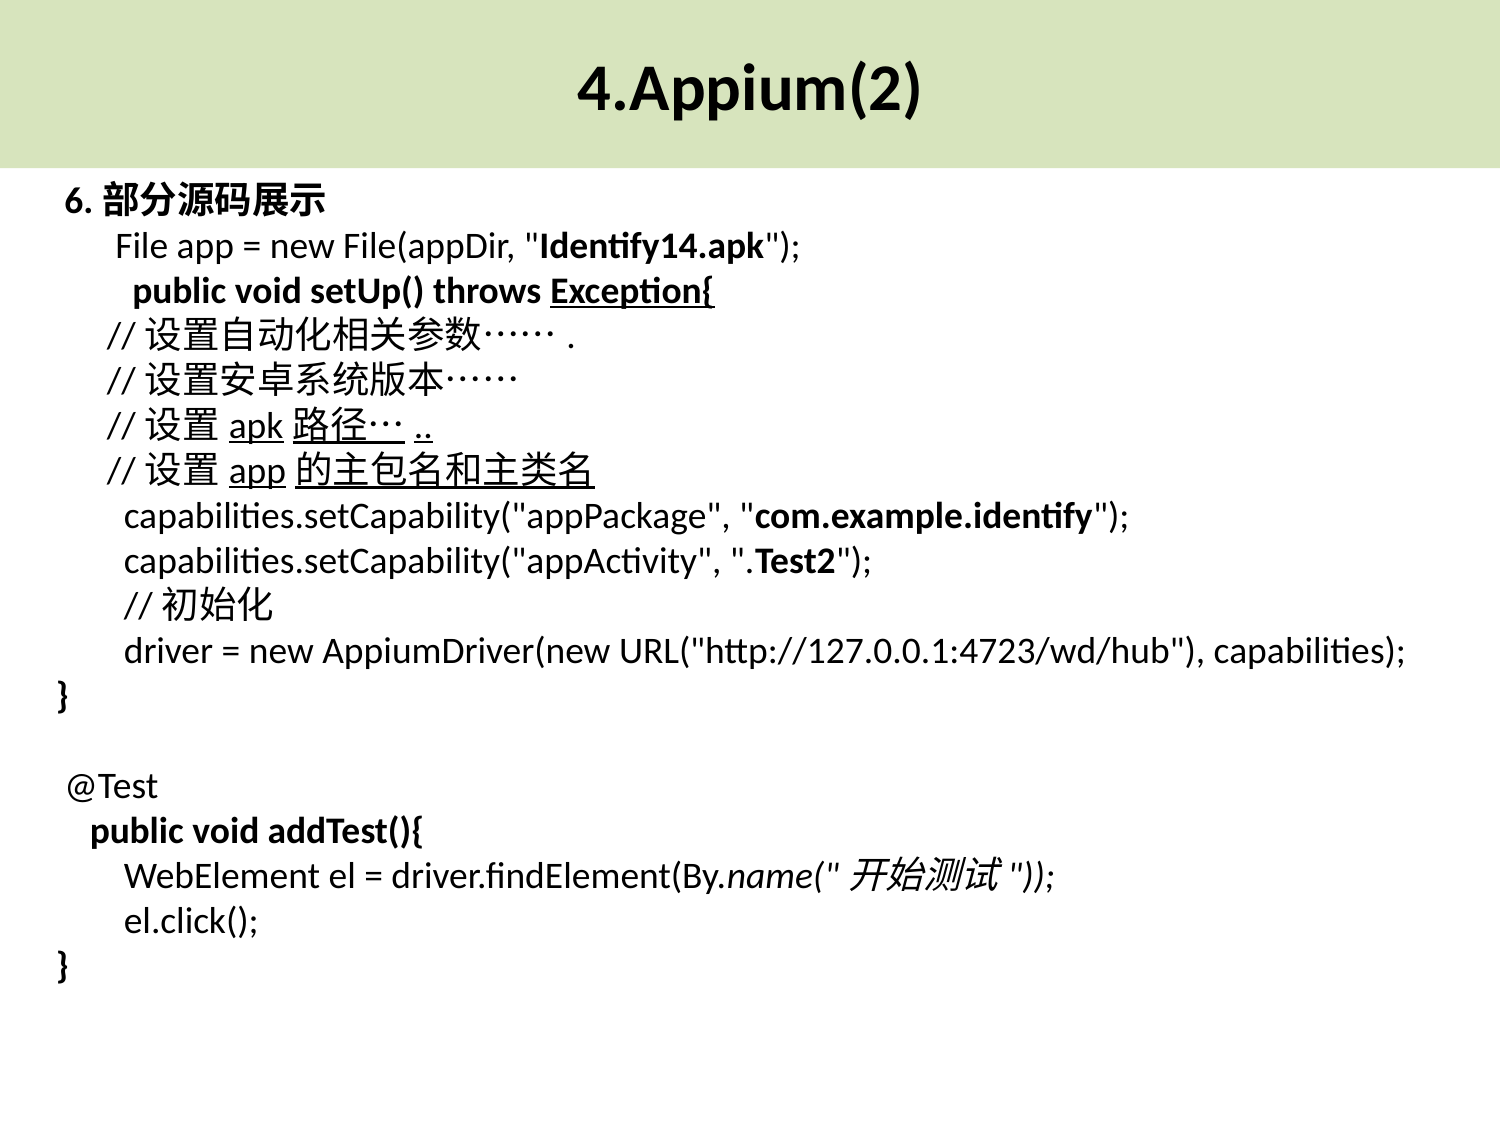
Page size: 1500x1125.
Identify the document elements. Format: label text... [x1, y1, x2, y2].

text_box 4.Appium(2) [0, 0, 1500, 169]
text_box 6.部分源码展示 File app = new File(appDir, "Identify14.apk"); public void setUp() throws Exception{ //设置自动化相关参数……. //设置安卓系统版本…… //设置apk路径….. //设置app的主包名和主类名 capabilities.setCapability("appPackage", "com.example.identify"); capabilities.setCapability("appActivity", ".Test2"); //初始化 driver = new AppiumDriver(new URL("http://127.0.0.1:4723/wd/hub"), capabilities); } @Test public void addTest(){ WebElement el = driver.findElement(By.name("开始测试")); el.click(); } [41, 168, 1422, 993]
